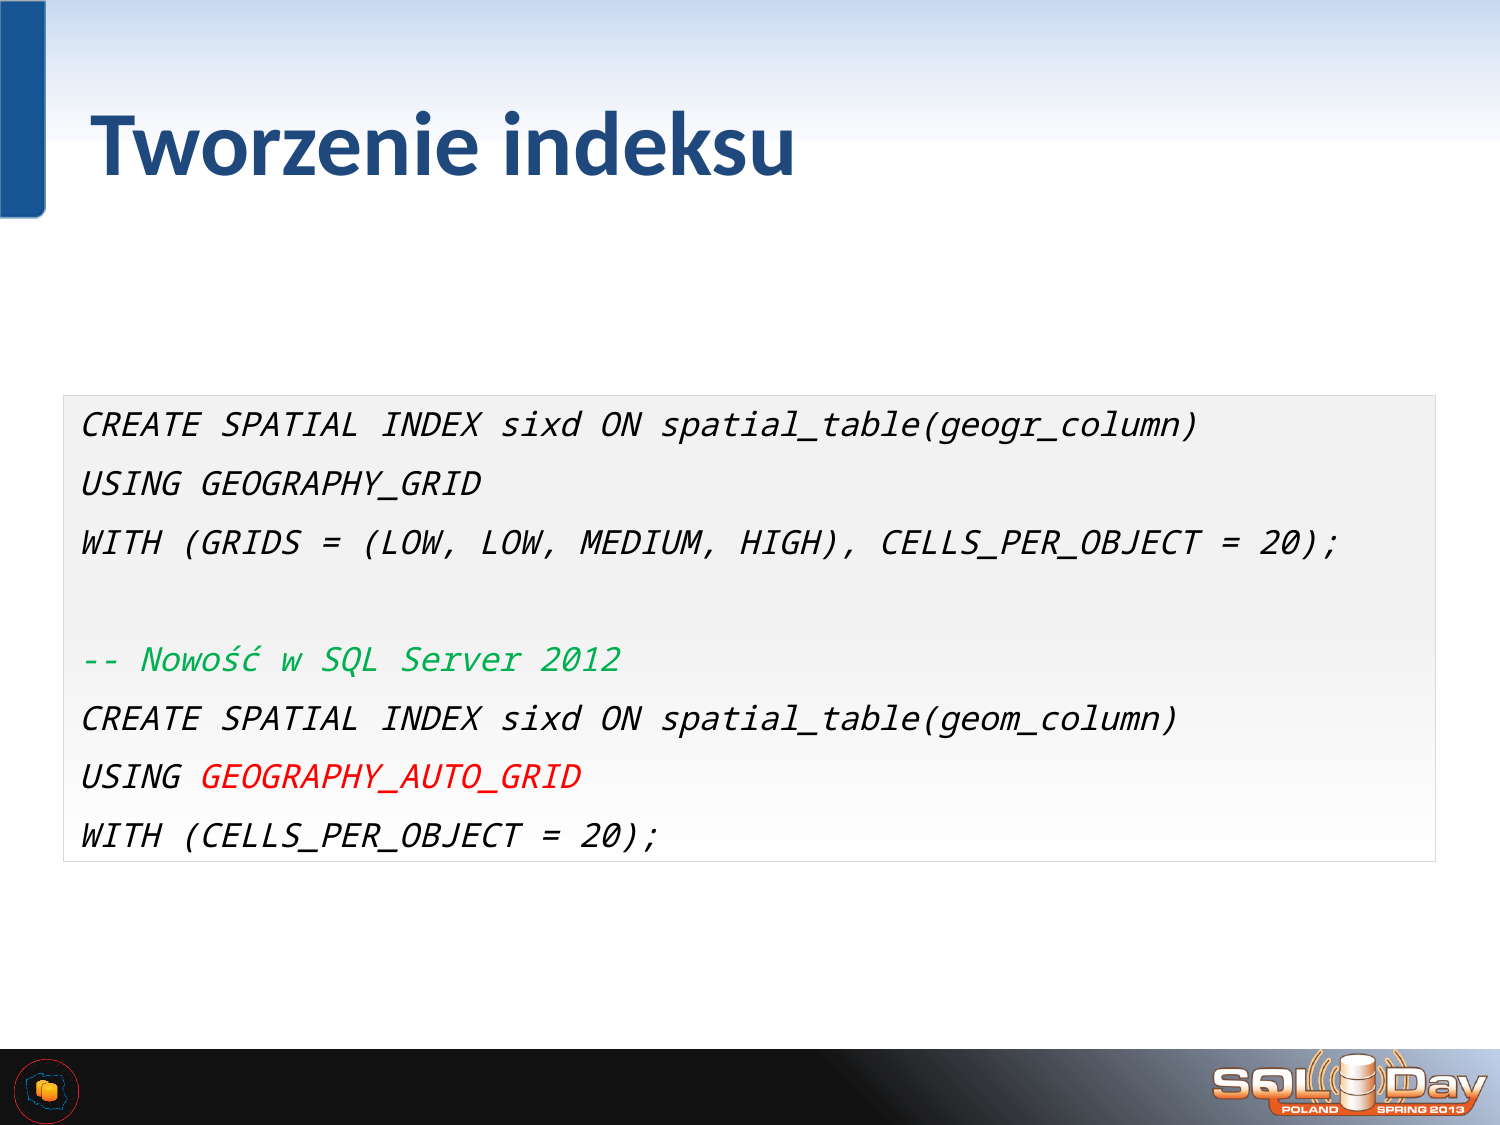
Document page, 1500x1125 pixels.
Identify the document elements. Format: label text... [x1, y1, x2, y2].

title Tworzenie indeksu [75, 45, 1425, 233]
picture [0, 0, 46, 219]
picture [12, 1057, 80, 1125]
text_box CREATE SPATIAL INDEX sixd ON spatial_table(geogr_column) USING GEOGRAPHY_GRID WITH (GRIDS = (LOW, LOW, MEDIUM, HIGH), CELLS_PER_OBJECT = 20); -- Nowość w SQL Server 2012 CREATE SPATIAL INDEX sixd ON spatial_table(geom_column) USING GEOGRAPHY_AUTO_GRID WITH (CELLS_PER_OBJECT = 20); [63, 395, 1436, 862]
picture [1212, 1049, 1488, 1116]
